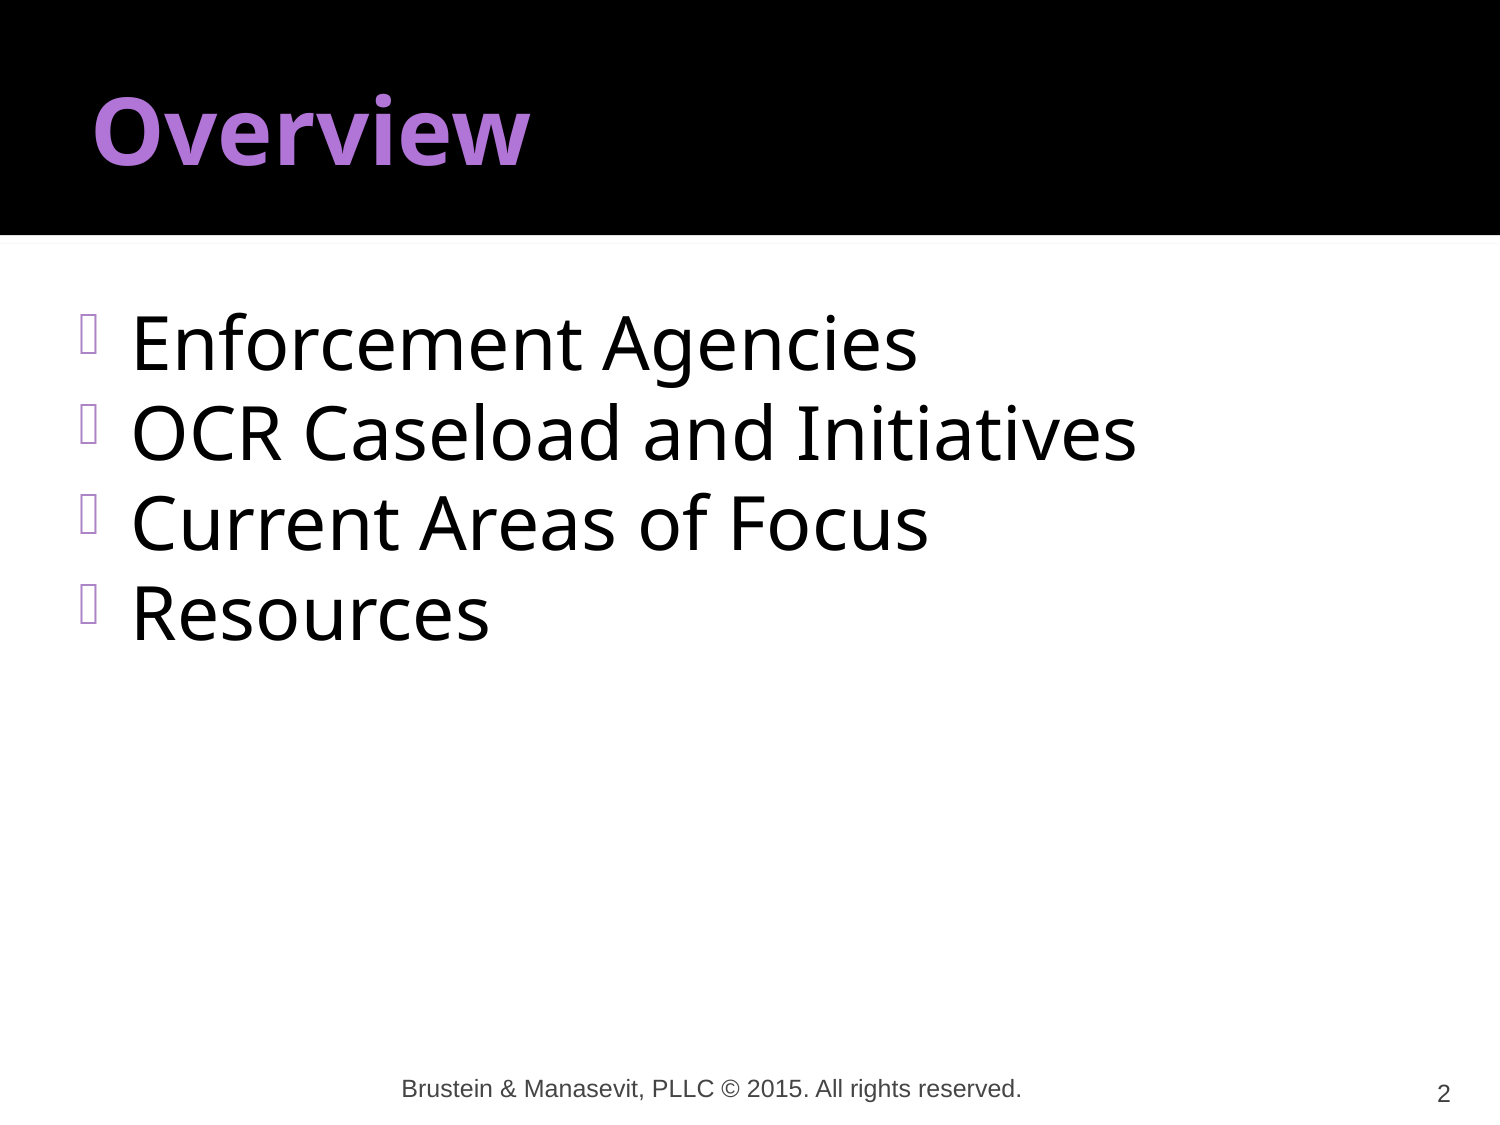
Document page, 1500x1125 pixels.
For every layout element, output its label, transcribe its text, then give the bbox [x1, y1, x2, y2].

footer Brustein & Manasevit, PLLC © 2015. All rights reserved. [387, 1052, 1038, 1102]
list Enforcement Agencies OCR Caseload and Initiatives Current Areas of Focus Resources [50, 280, 1475, 1053]
slide_number 2 [1345, 1062, 1467, 1108]
title Overview [75, 25, 1425, 231]
